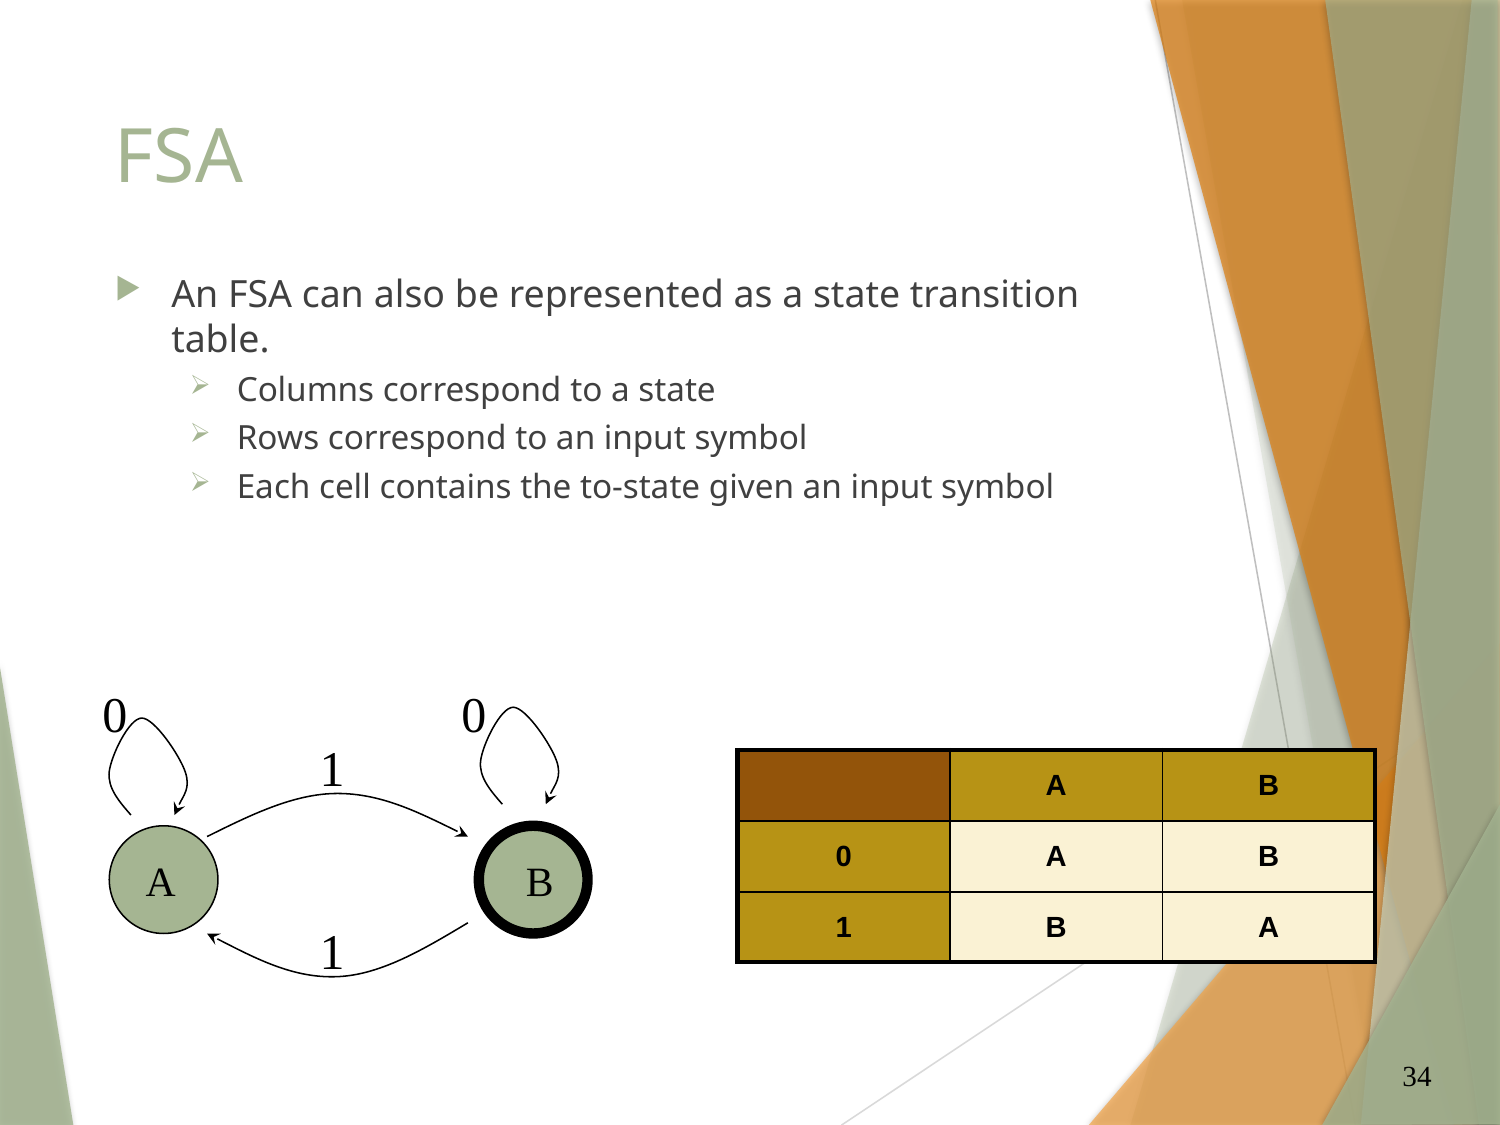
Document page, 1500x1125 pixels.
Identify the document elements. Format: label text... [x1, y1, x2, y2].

table_header A [951, 752, 1162, 820]
table_cell A [1163, 893, 1373, 960]
list An FSA can also be represented as a state transition table. Columns correspond to a state Rows correspond to an input symbol Each cell contains the to-state given an input symbol [99, 262, 1142, 992]
table_header [740, 752, 949, 820]
table_cell 0 [740, 822, 949, 891]
table_cell B [951, 893, 1162, 960]
table_header B [1163, 752, 1373, 820]
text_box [86, 674, 589, 988]
table_cell 1 [740, 893, 949, 960]
table_cell A [951, 822, 1162, 891]
title FSA [99, 99, 1142, 238]
table_cell B [1163, 822, 1373, 891]
